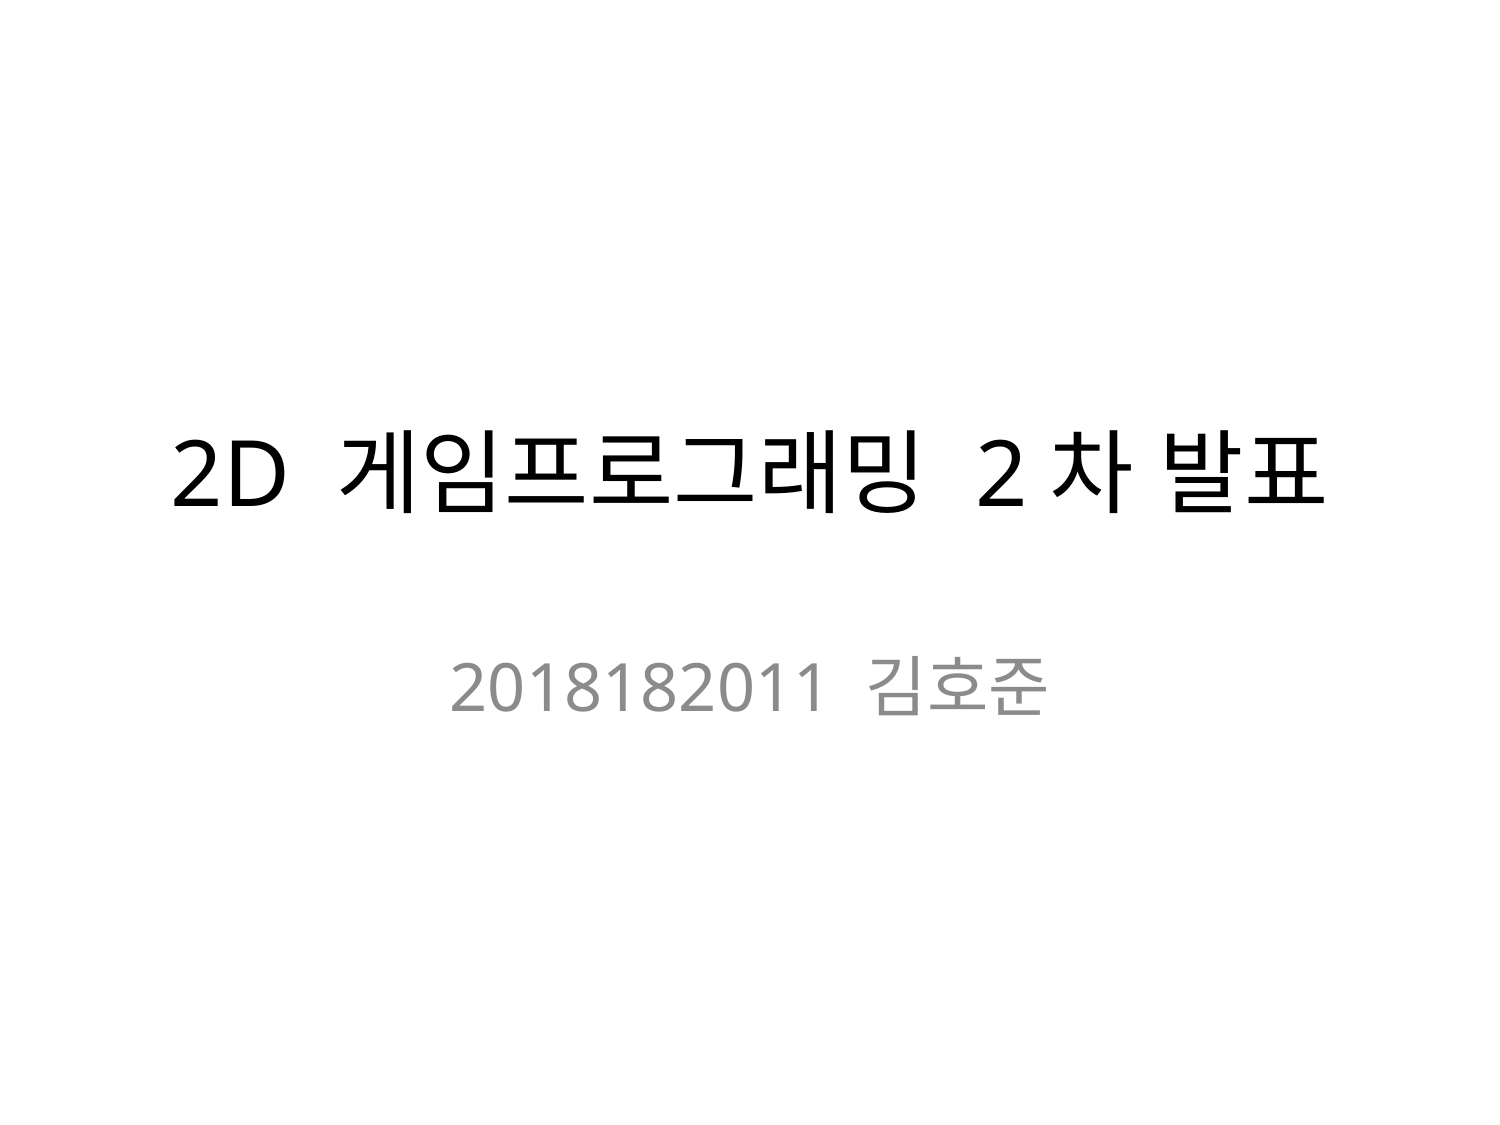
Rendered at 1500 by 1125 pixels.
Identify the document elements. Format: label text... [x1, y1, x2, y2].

title 2D 게임프로그래밍 2차 발표 [112, 349, 1388, 591]
subtitle 2018182011 김호준 [225, 637, 1275, 925]
